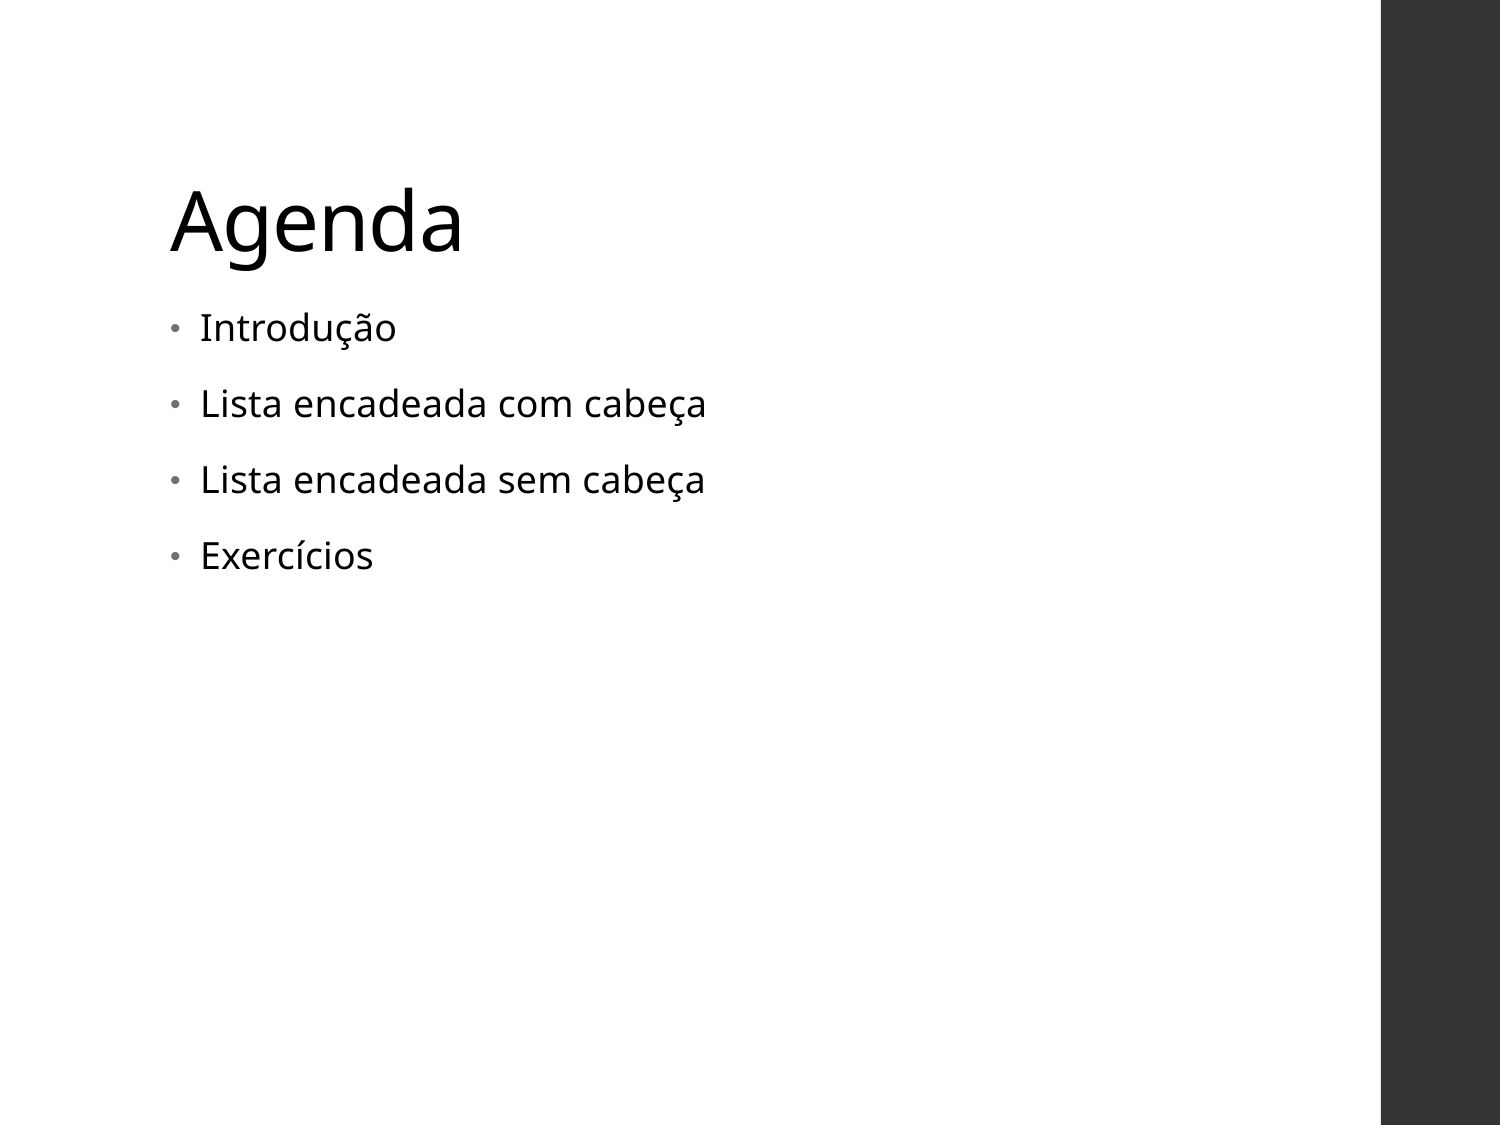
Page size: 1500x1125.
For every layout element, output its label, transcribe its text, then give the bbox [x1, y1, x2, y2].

title Agenda [155, 60, 1348, 278]
list Introdução Lista encadeada com cabeça Lista encadeada sem cabeça Exercícios [155, 299, 1213, 1014]
